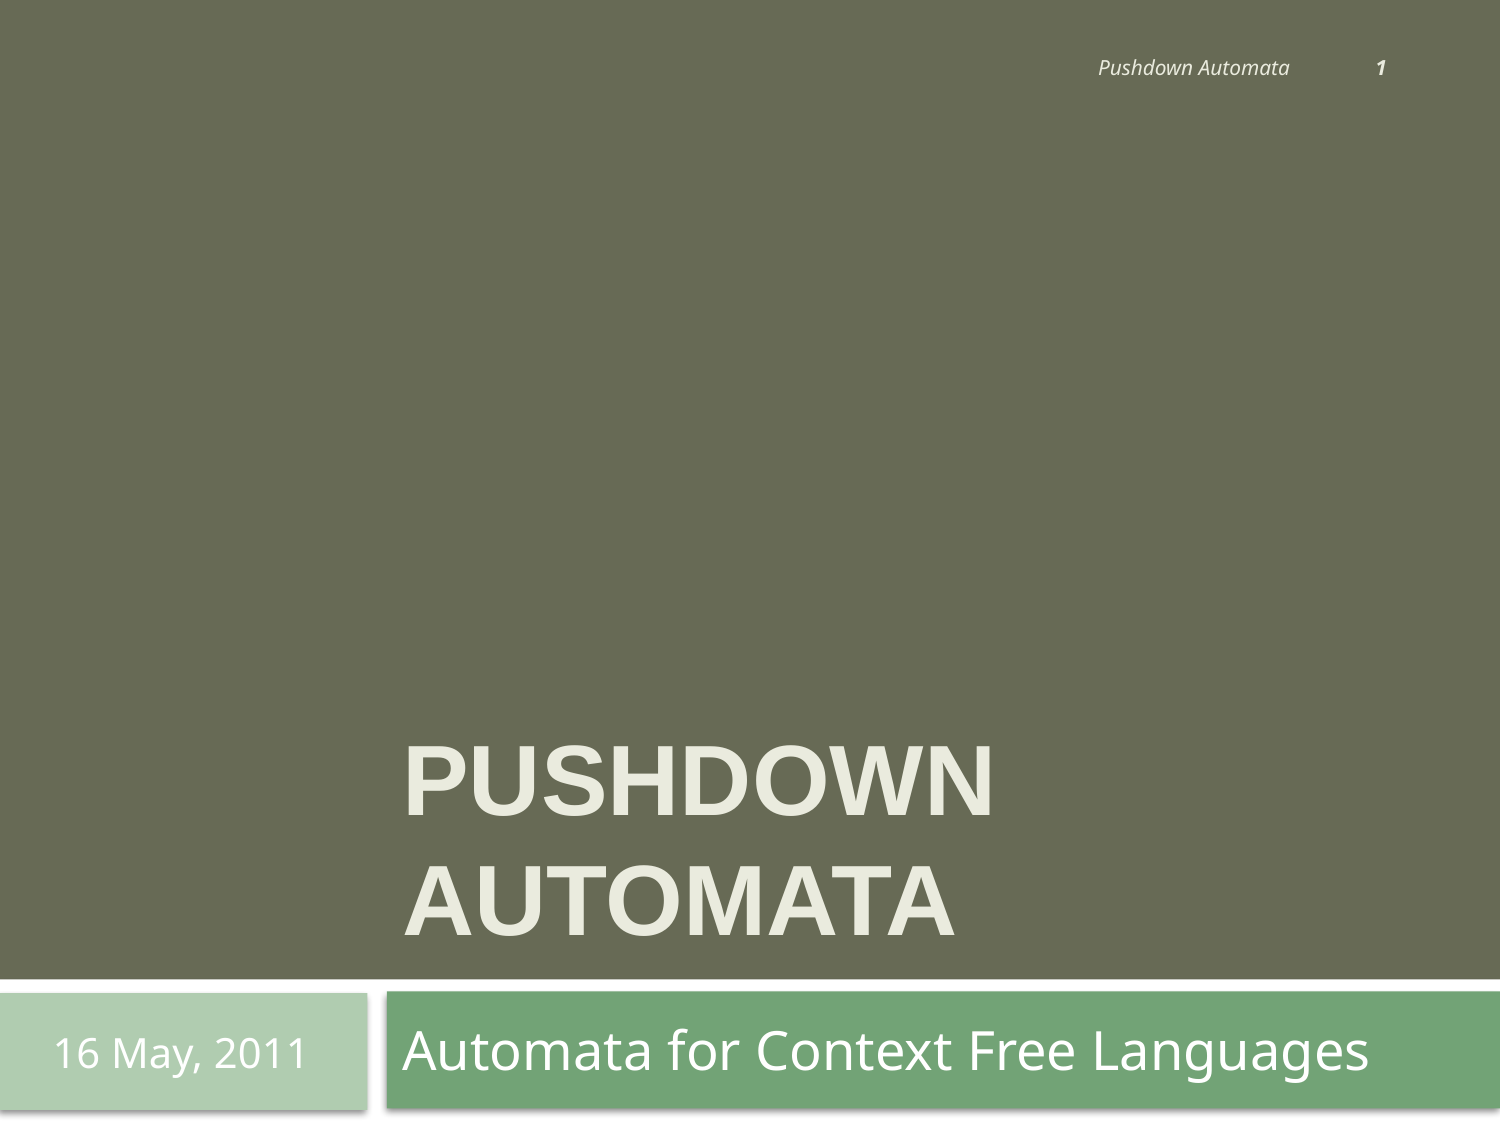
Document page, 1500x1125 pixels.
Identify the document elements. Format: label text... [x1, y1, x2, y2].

slide_number 1 [1312, 37, 1450, 100]
subtitle Automata for Context Free Languages [387, 992, 1488, 1105]
footer Pushdown Automata [342, 38, 1305, 99]
title Pushdown automata [387, 662, 1450, 963]
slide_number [12, 995, 350, 1108]
